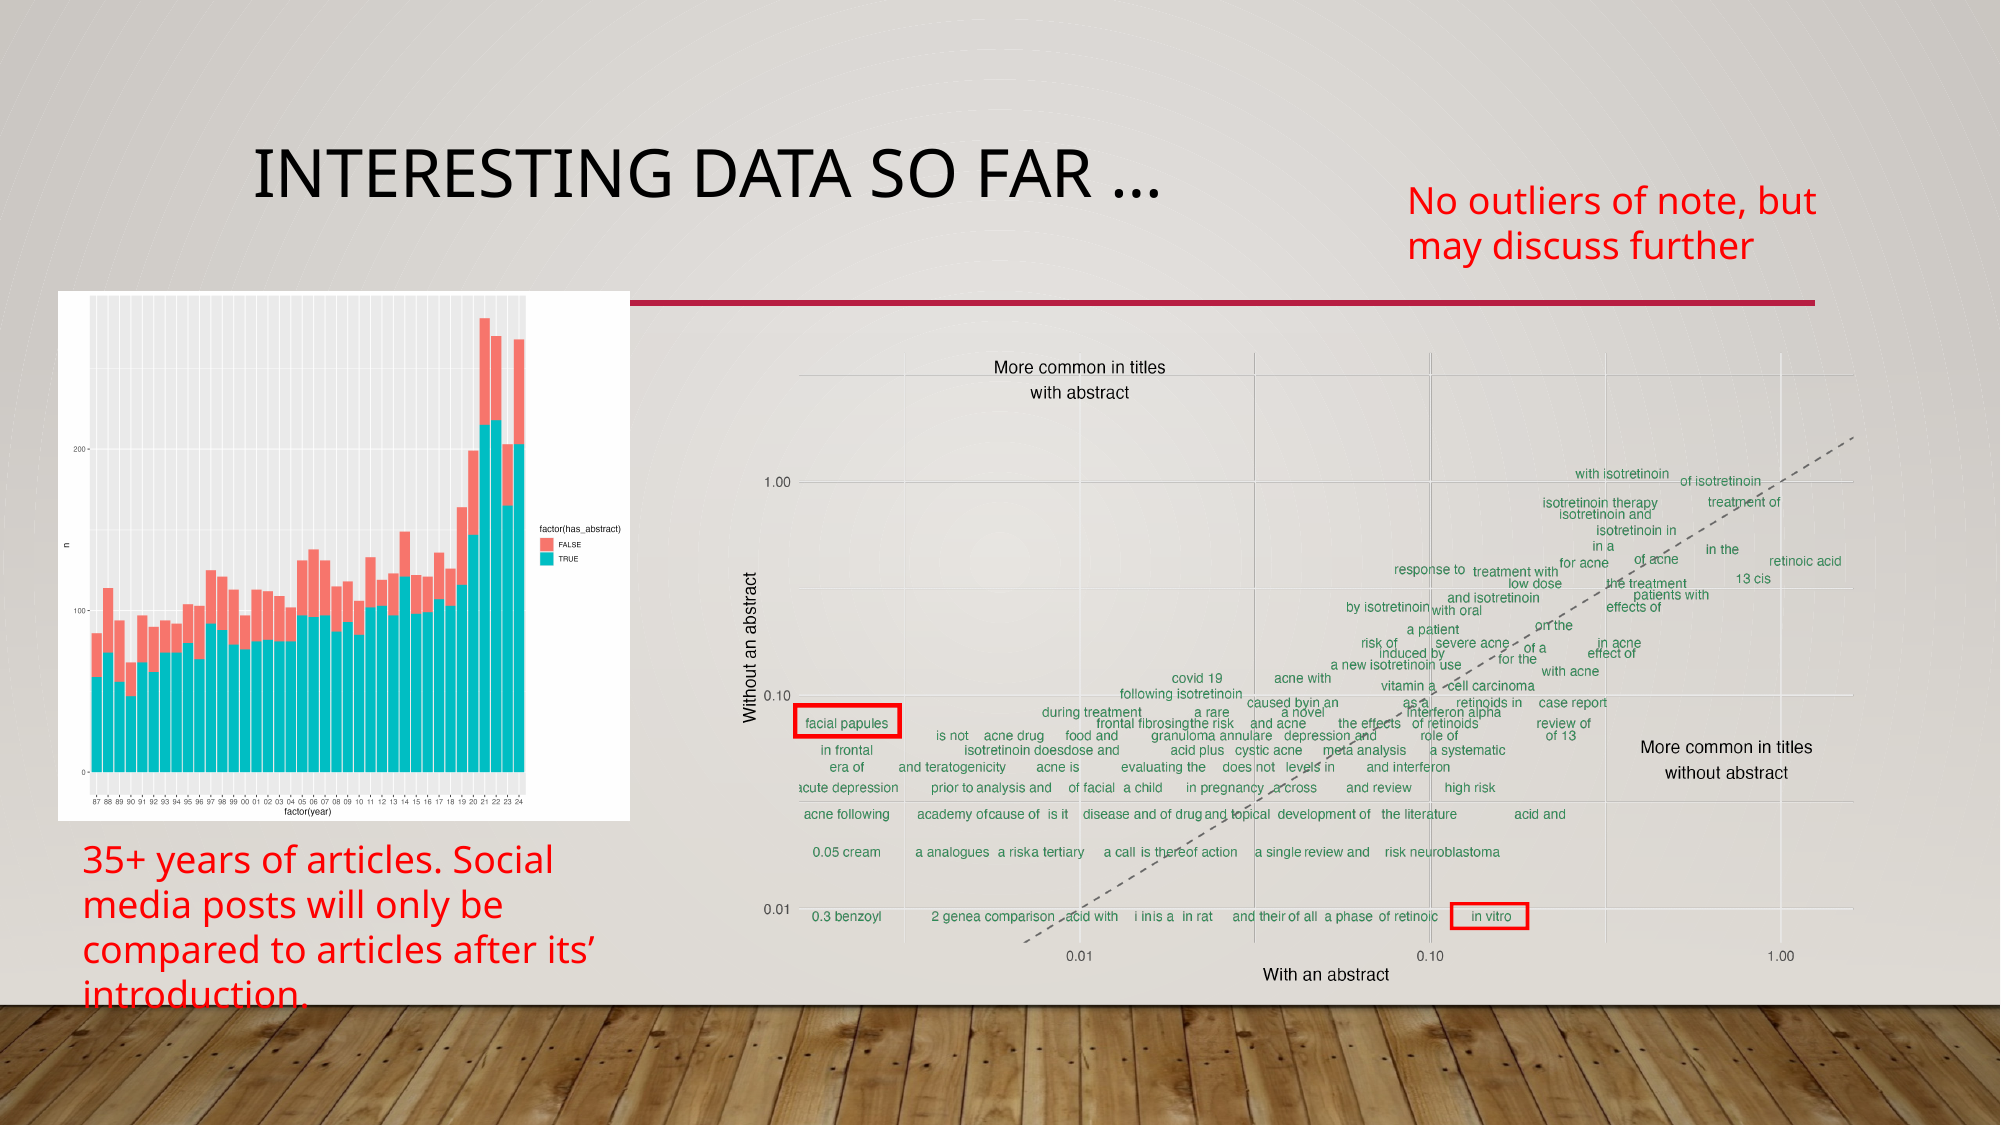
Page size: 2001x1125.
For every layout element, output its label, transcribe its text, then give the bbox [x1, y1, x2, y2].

text_box 35+ years of articles. Social media posts will only be compared to articles after its’ introduction. [67, 828, 630, 1024]
picture [0, 1005, 2000, 1125]
text_box No outliers of note, but may discuss further [1392, 169, 1875, 275]
picture [734, 344, 1862, 994]
picture [58, 290, 631, 822]
title Interesting data so far … [238, 131, 1814, 305]
